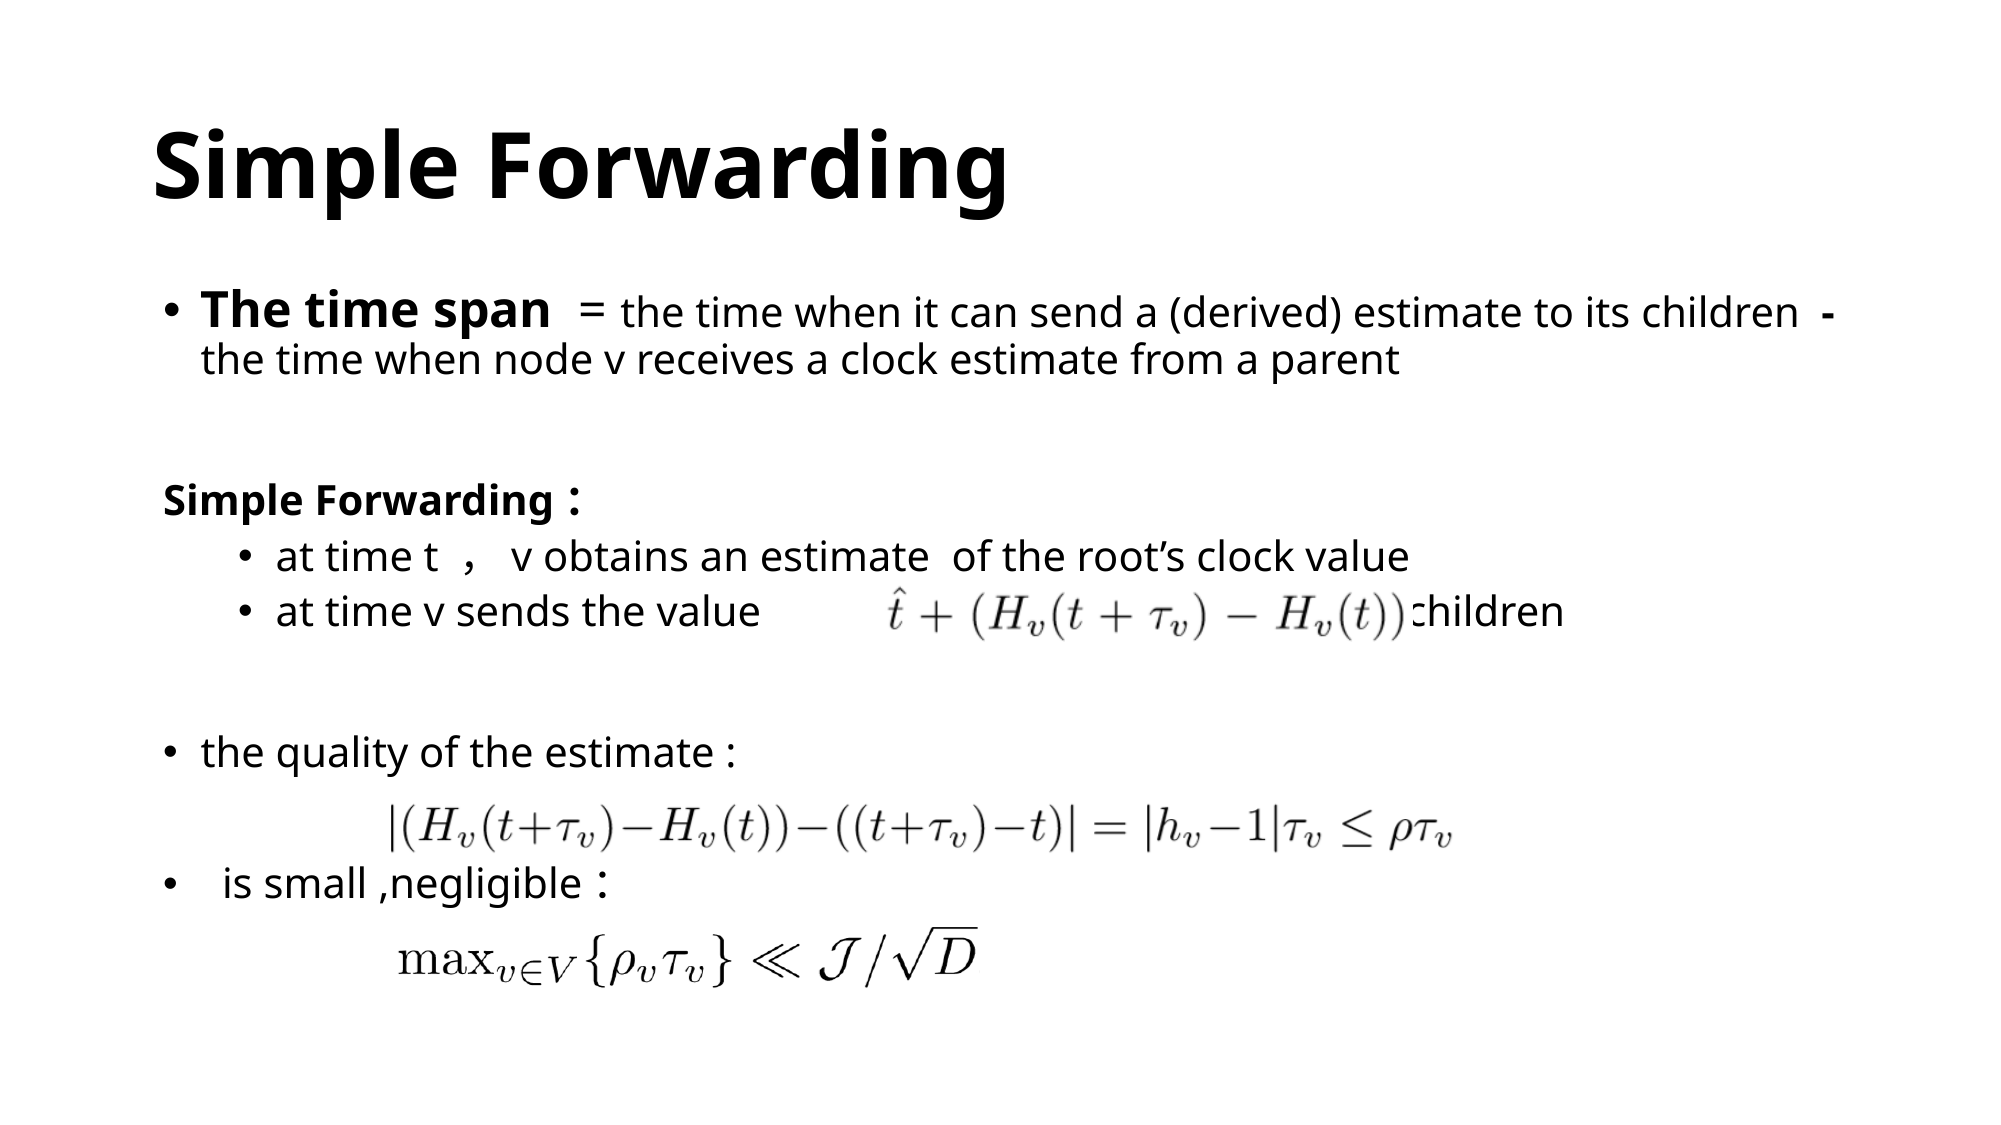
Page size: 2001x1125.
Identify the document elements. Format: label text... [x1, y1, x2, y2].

picture [379, 797, 1459, 859]
picture [393, 924, 980, 989]
title Simple Forwarding [137, 59, 1863, 278]
picture [878, 583, 1413, 650]
